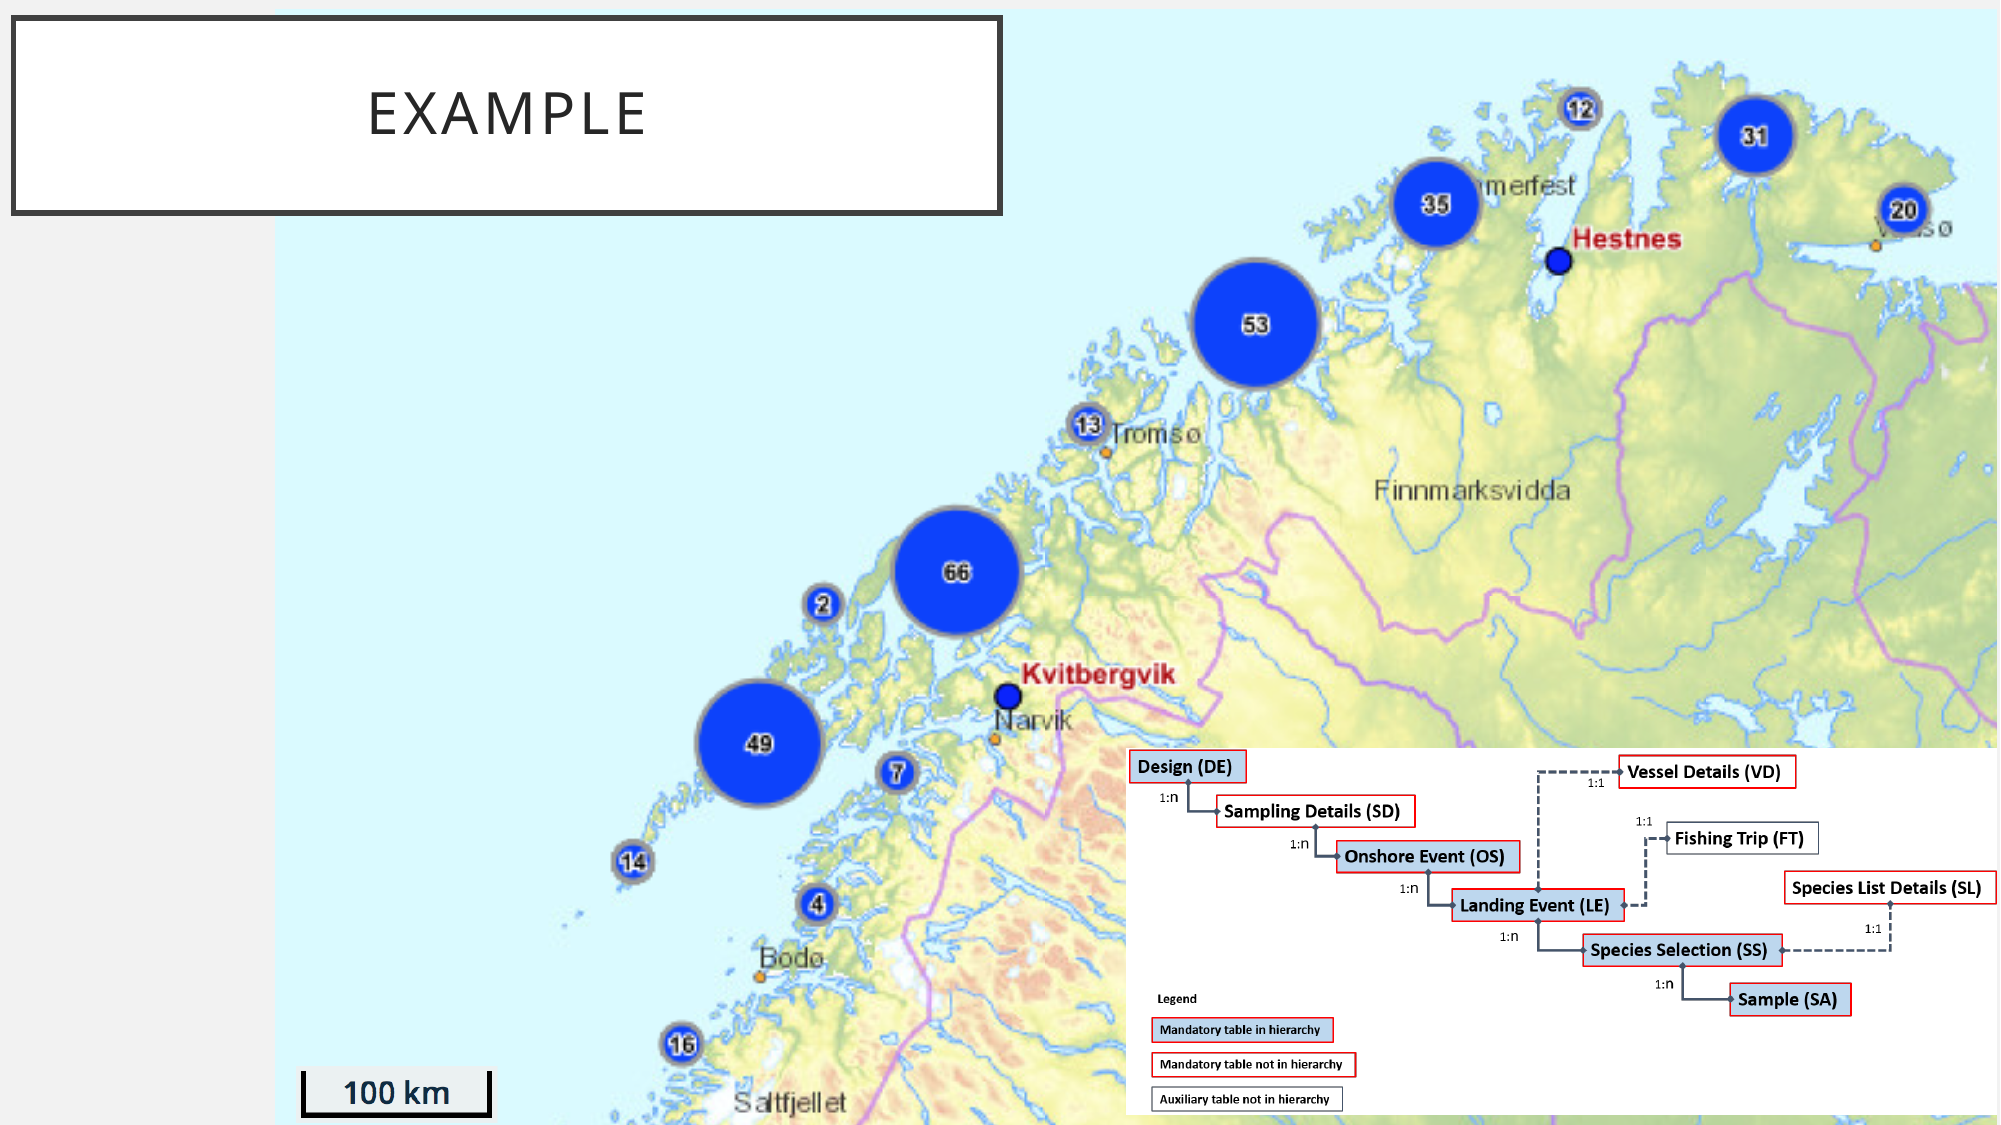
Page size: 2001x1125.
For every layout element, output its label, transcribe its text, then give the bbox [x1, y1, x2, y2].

title EXAMPLE [11, 15, 275, 216]
picture [275, 9, 1997, 1125]
